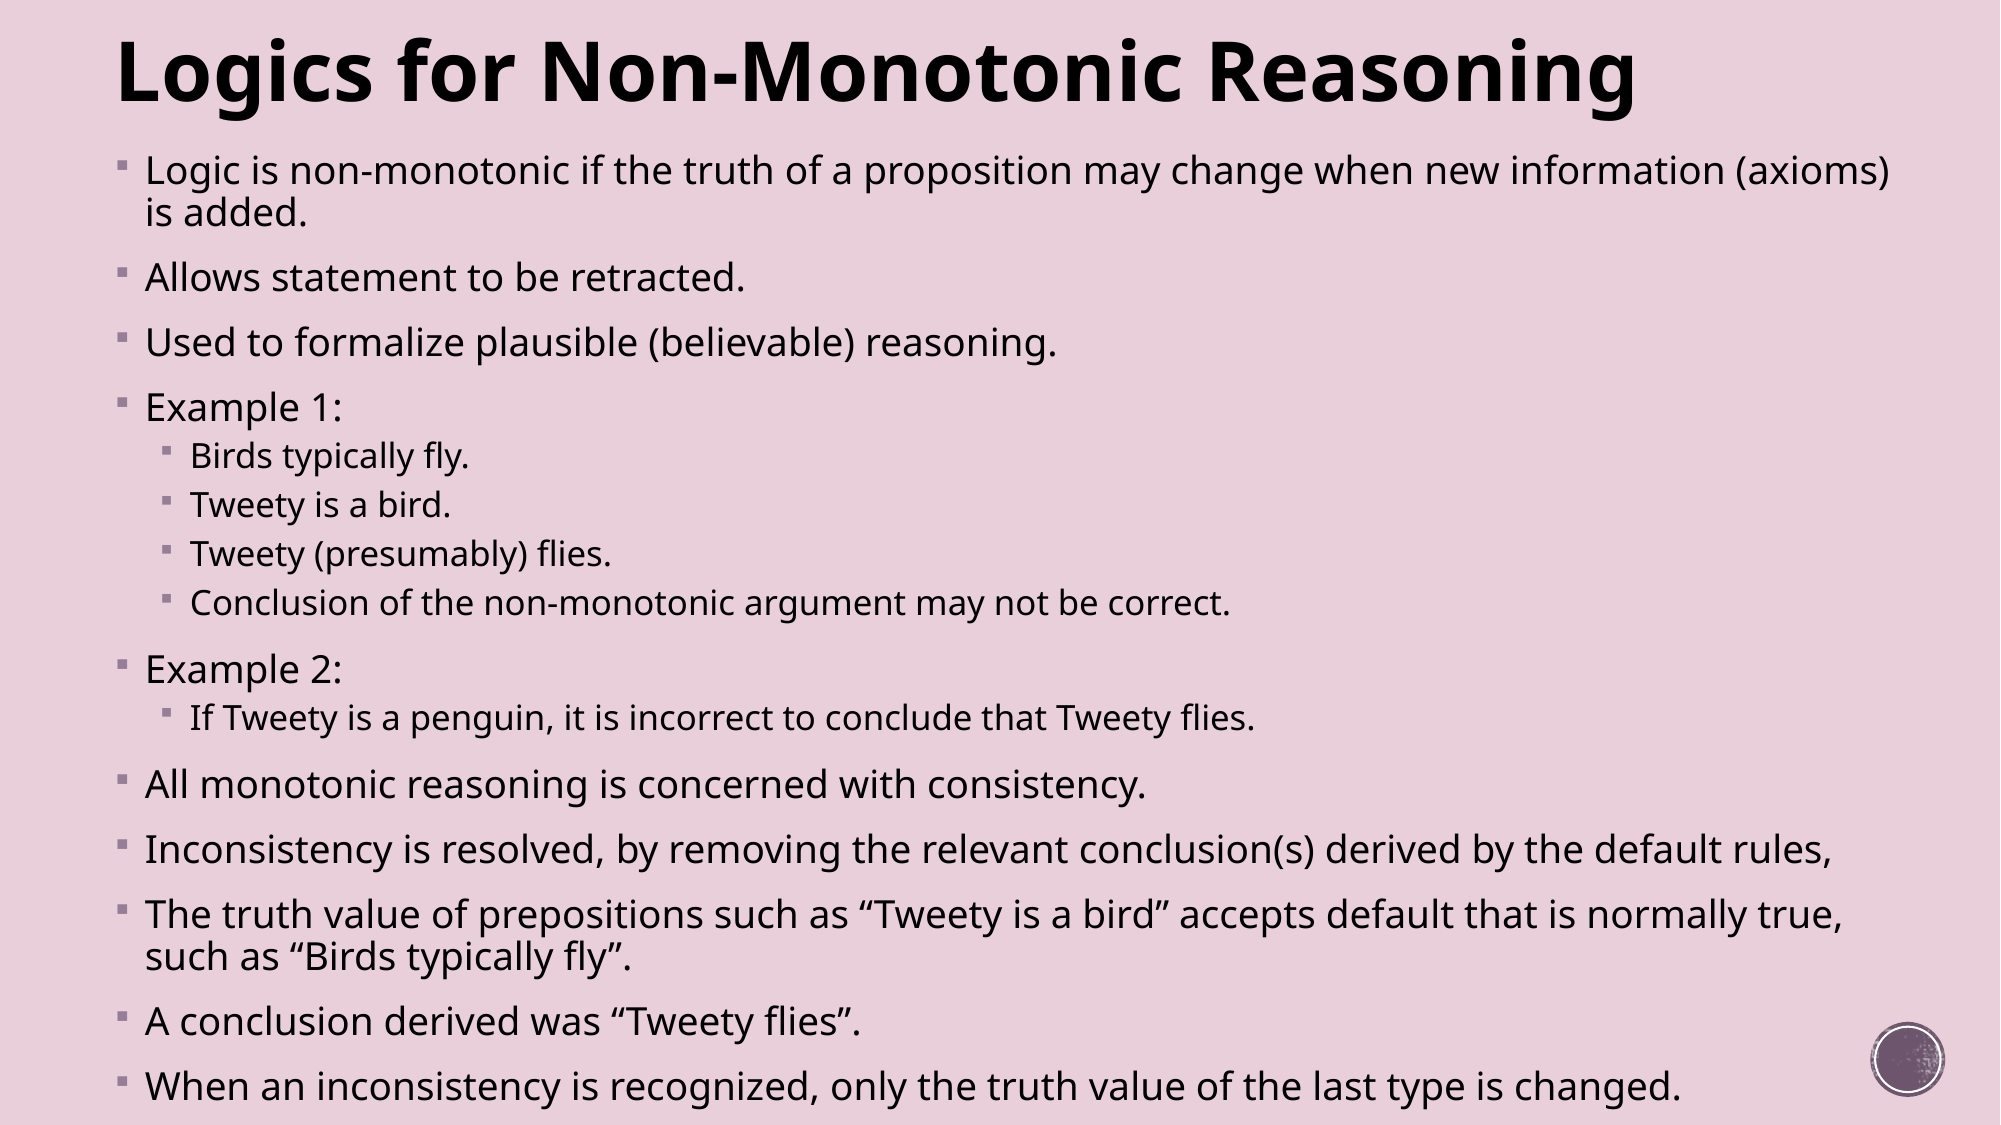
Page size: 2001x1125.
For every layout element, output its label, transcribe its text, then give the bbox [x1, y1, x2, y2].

title Logics for Non-Monotonic Reasoning [99, 20, 1750, 143]
list Logic is non-monotonic if the truth of a proposition may change when new information (axioms) is added. Allows statement to be retracted. Used to formalize plausible (believable) reasoning. Example 1: Birds typically fly. Tweety is a bird. Tweety (presumably) flies. Conclusion of the non-monotonic argument may not be correct. Example 2: If Tweety is a penguin, it is incorrect to conclude that Tweety flies. All monotonic reasoning is concerned with consistency. Inconsistency is resolved, by removing the relevant conclusion(s) derived by the default rules, The truth value of prepositions such as “Tweety is a bird” accepts default that is normally true, such as “Birds typically fly”. A conclusion derived was “Tweety flies”. When an inconsistency is recognized, only the truth value of the last type is changed. [99, 143, 1916, 1125]
